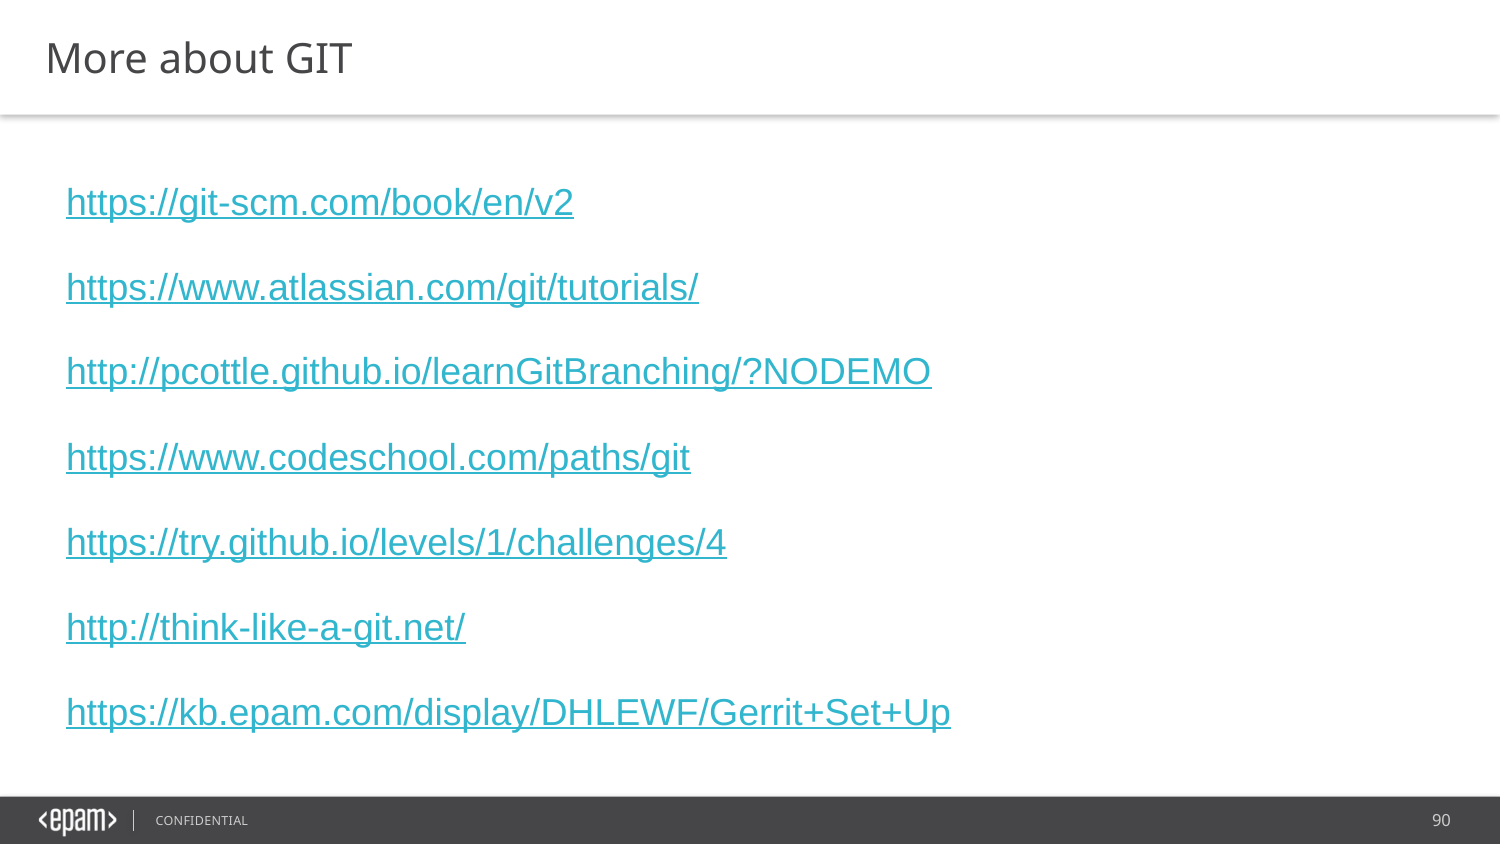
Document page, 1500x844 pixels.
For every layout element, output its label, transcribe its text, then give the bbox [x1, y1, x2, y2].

text_box https://git-scm.com/book/en/v2 https://www.atlassian.com/git/tutorials/ http://pcottle.github.io/learnGitBranching/?NODEMO https://www.codeschool.com/paths/git https://try.github.io/levels/1/challenges/4 http://think-like-a-git.net/ https://kb.epam.com/display/DHLEWF/Gerrit+Set+Up [51, 155, 1449, 774]
list More about GIT [0, 0, 1500, 115]
picture [38, 808, 117, 837]
